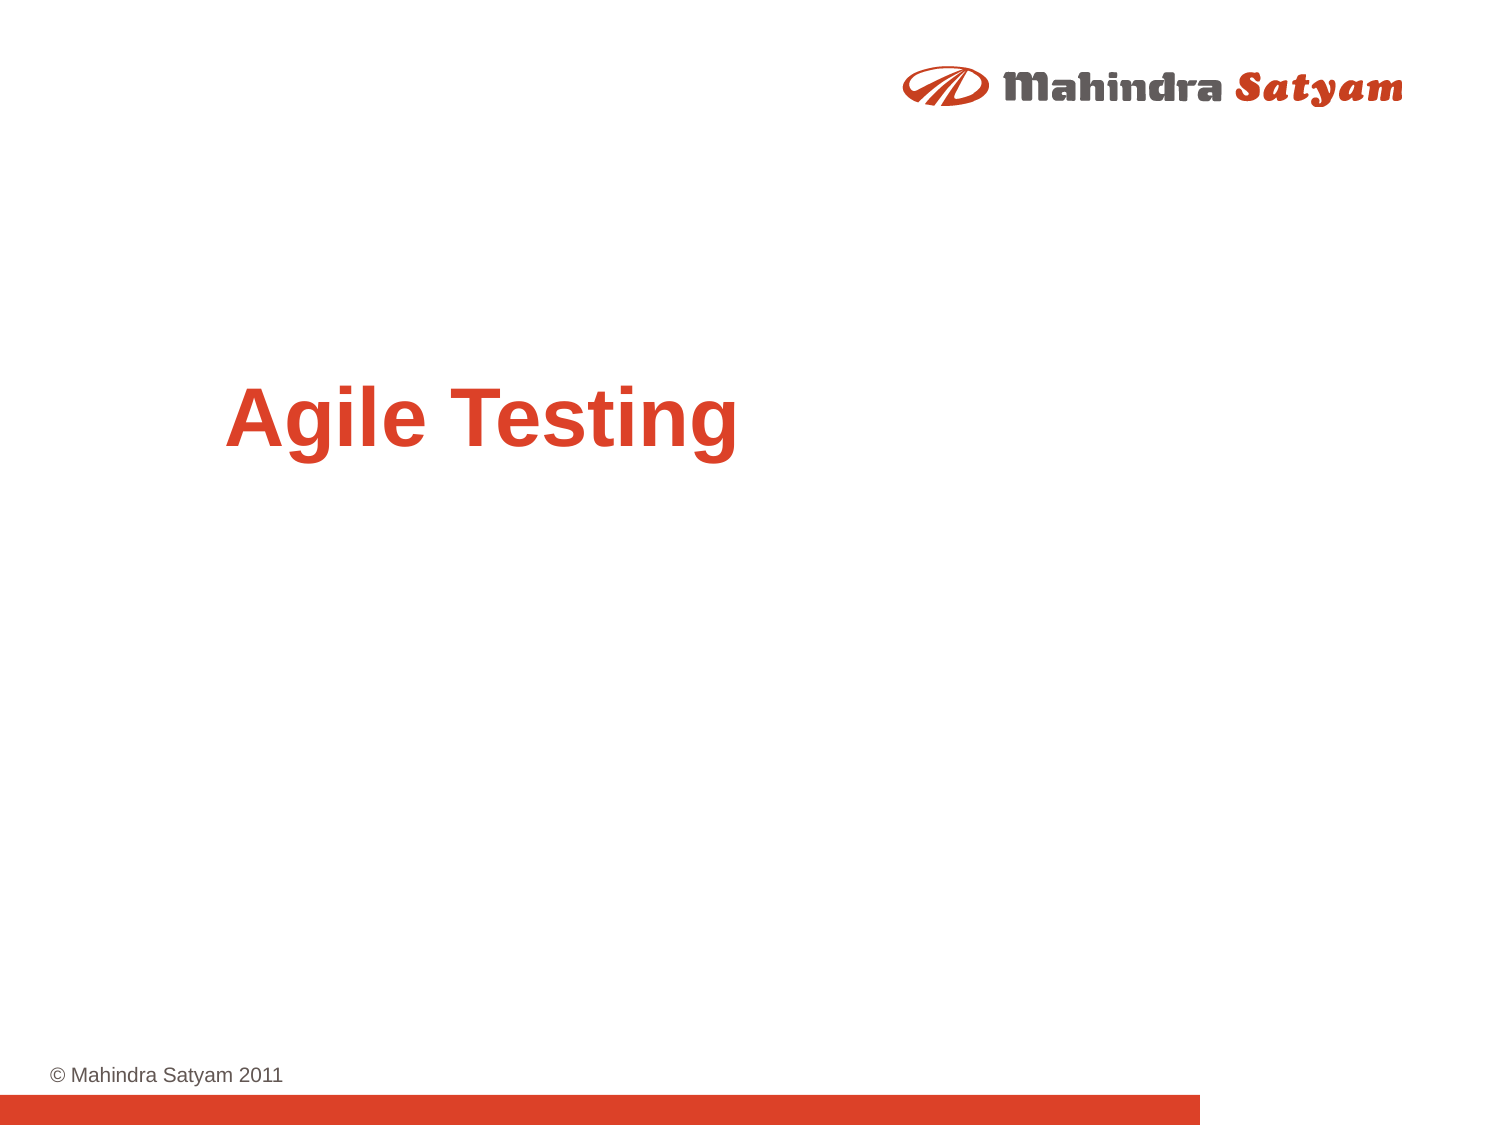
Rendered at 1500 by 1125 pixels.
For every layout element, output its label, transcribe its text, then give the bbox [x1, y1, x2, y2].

picture [902, 66, 1402, 107]
title Agile Testing [223, 363, 1411, 465]
